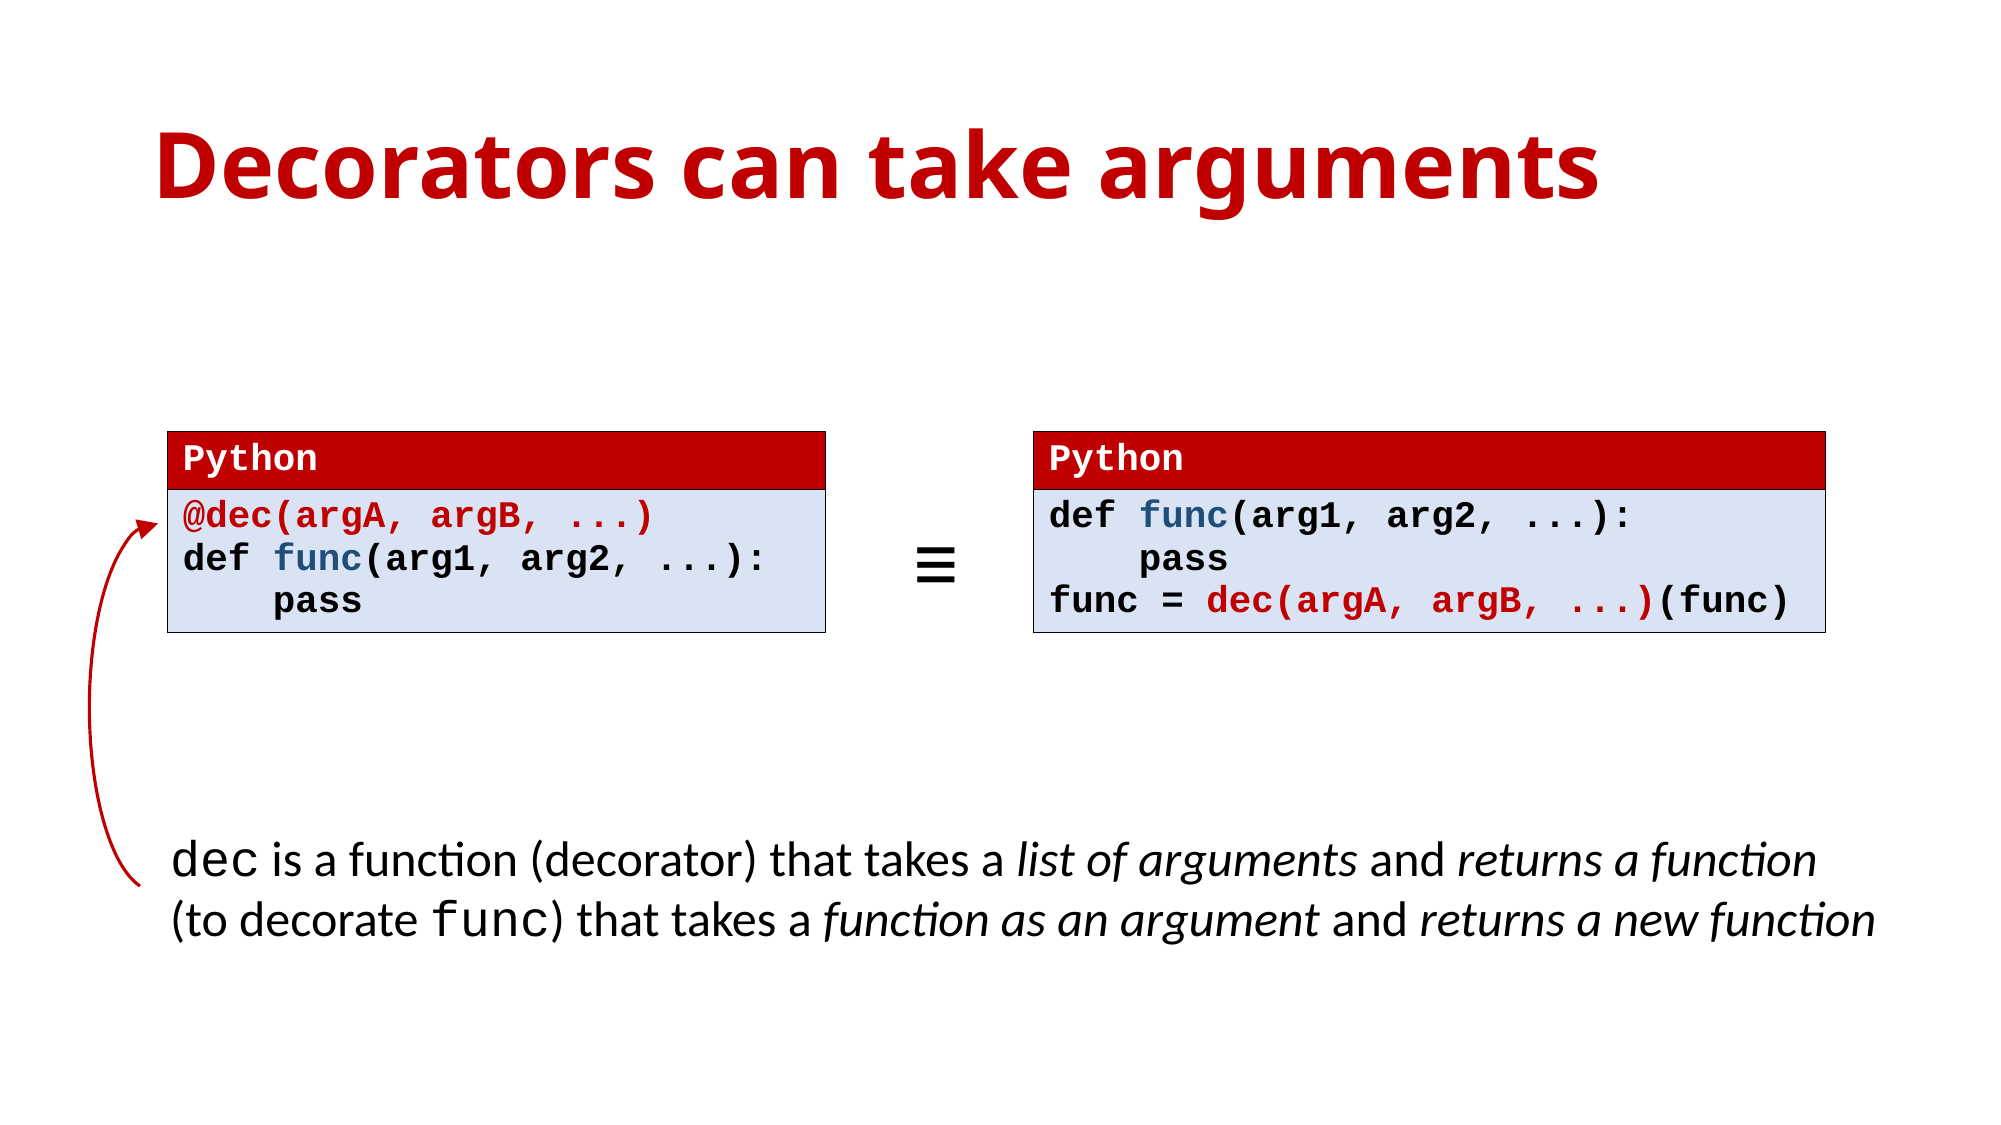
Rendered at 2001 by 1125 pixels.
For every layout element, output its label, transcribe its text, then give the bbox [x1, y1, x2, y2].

table_cell def func(arg1, arg2, ...): pass func = dec(argA, argB, ...)(func) [1034, 490, 1825, 632]
table_cell @dec(argA, argB, ...) def func(arg1, arg2, ...): pass [168, 490, 825, 632]
text_box [88, 519, 159, 887]
text_box ≡ [867, 495, 1006, 621]
table_header Python [168, 432, 825, 489]
text_box dec is a function (decorator) that takes a list of arguments and returns a function (to decorate func) that takes a function as an argument and returns a new function [155, 819, 1894, 955]
title Decorators can take arguments [137, 59, 1863, 278]
text_box [1050, 277, 1845, 819]
table_header Python [1034, 432, 1825, 489]
